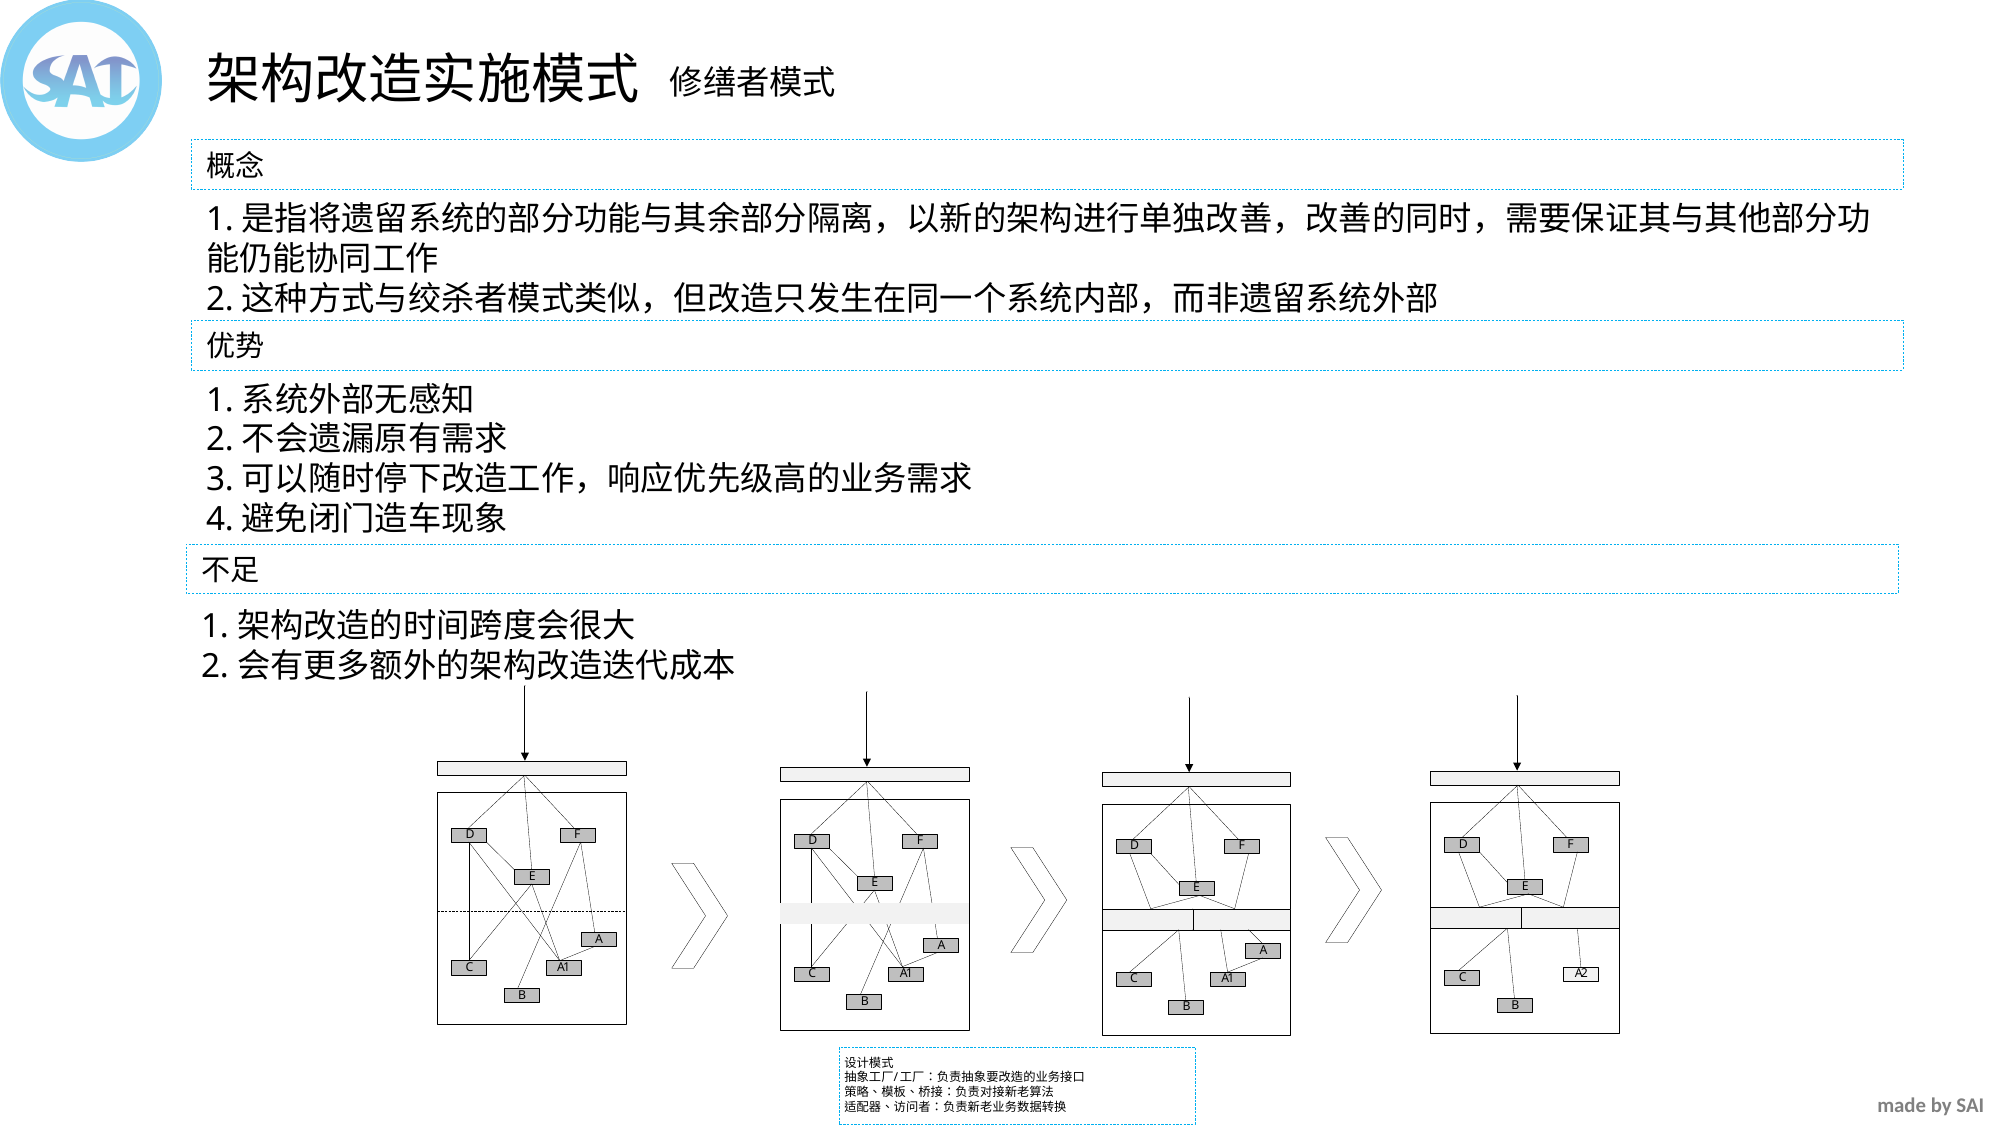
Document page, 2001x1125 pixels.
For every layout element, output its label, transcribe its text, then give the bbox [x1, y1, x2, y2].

text_box 概念 [191, 139, 1903, 190]
text_box 不足 [186, 543, 1899, 594]
text_box 1.系统外部无感知 2.不会遗漏原有需求 3.可以随时停下改造工作，响应优先级高的业务需求 4.避免闭门造车现象 [191, 370, 1903, 545]
picture [435, 683, 1621, 1125]
text_box 修缮者模式 [655, 53, 1062, 109]
text_box 1.是指将遗留系统的部分功能与其余部分隔离，以新的架构进行单独改善，改善的同时，需要保证其与其他部分功能仍能协同工作 2.这种方式与绞杀者模式类似，但改造只发生在同一个系统内部，而非遗留系统外部 [191, 190, 1903, 320]
picture [841, 1049, 1194, 1123]
text_box 架构改造实施模式 [191, 36, 656, 117]
text_box 优势 [191, 320, 1903, 370]
text_box 1.架构改造的时间跨度会很大 2.会有更多额外的架构改造迭代成本 [186, 596, 1899, 692]
